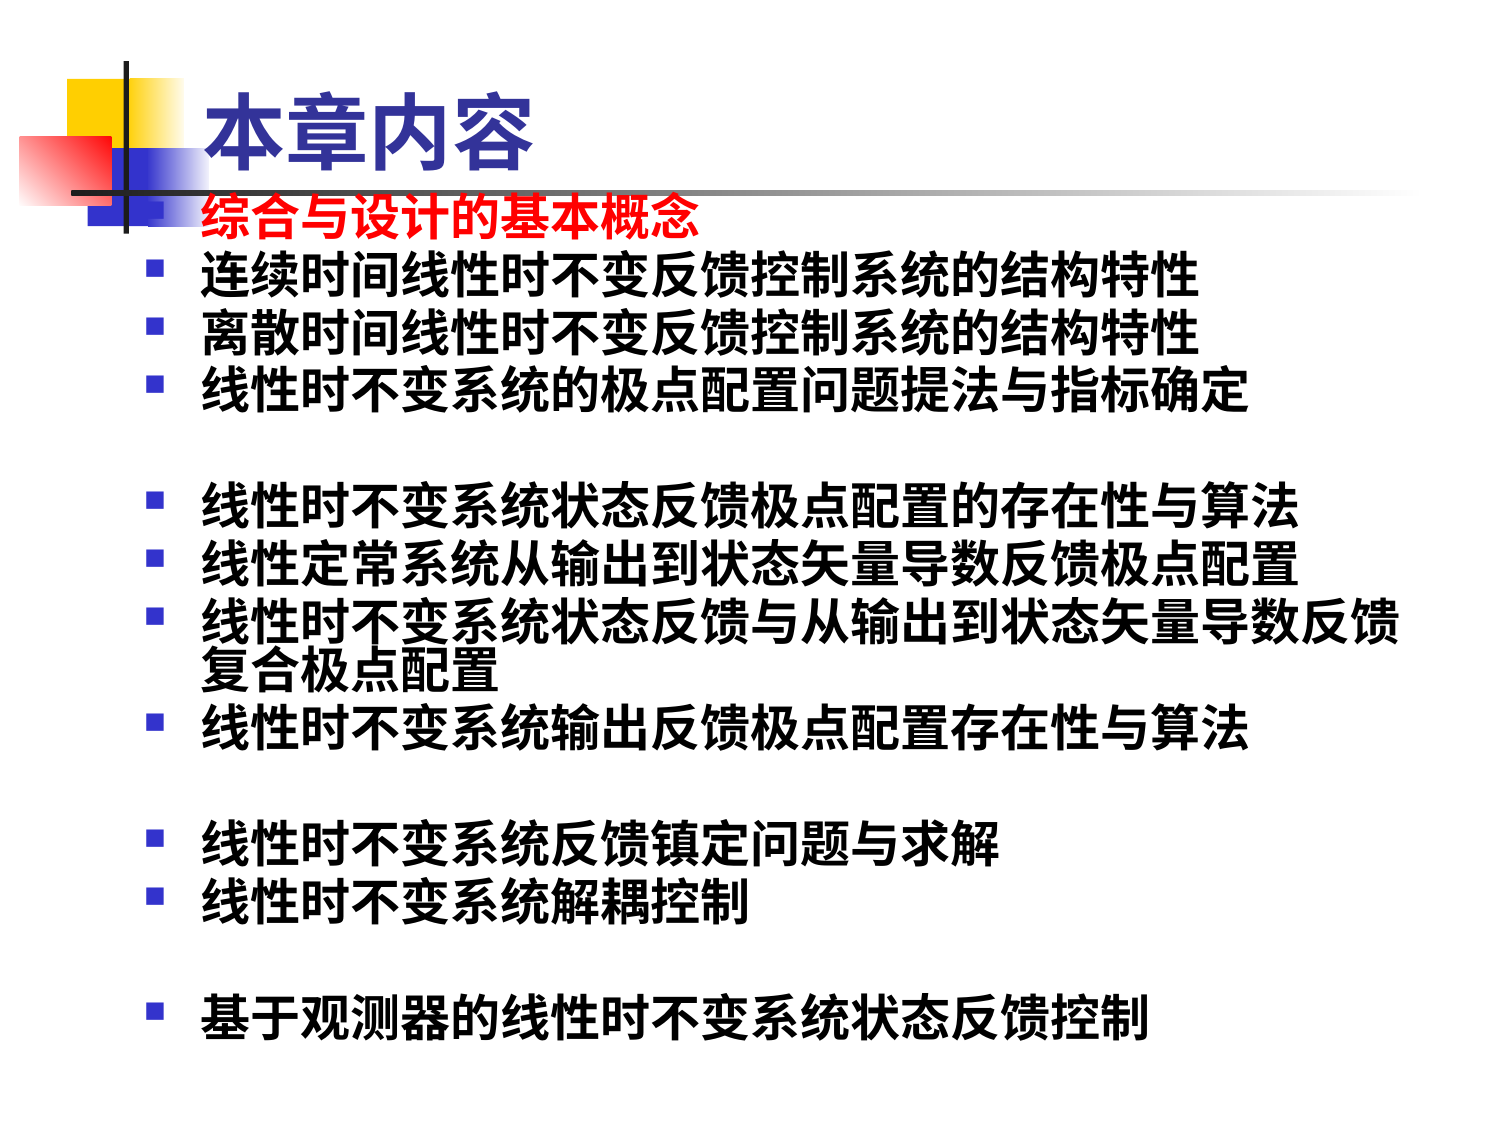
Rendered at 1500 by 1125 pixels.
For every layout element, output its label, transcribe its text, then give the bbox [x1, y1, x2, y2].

title 本章内容 [187, 0, 1467, 188]
list 综合与设计的基本概念 连续时间线性时不变反馈控制系统的结构特性 离散时间线性时不变反馈控制系统的结构特性 线性时不变系统的极点配置问题提法与指标确定 线性时不变系统状态反馈极点配置的存在性与算法 线性定常系统从输出到状态矢量导数反馈极点配置 线性时不变系统状态反馈与从输出到状态矢量导数反馈复合极点配置 线性时不变系统输出反馈极点配置存在性与算法 线性时不变系统反馈镇定问题与求解 线性时不变系统解耦控制 基于观测器的线性时不变系统状态反馈控制 [128, 189, 1424, 1125]
